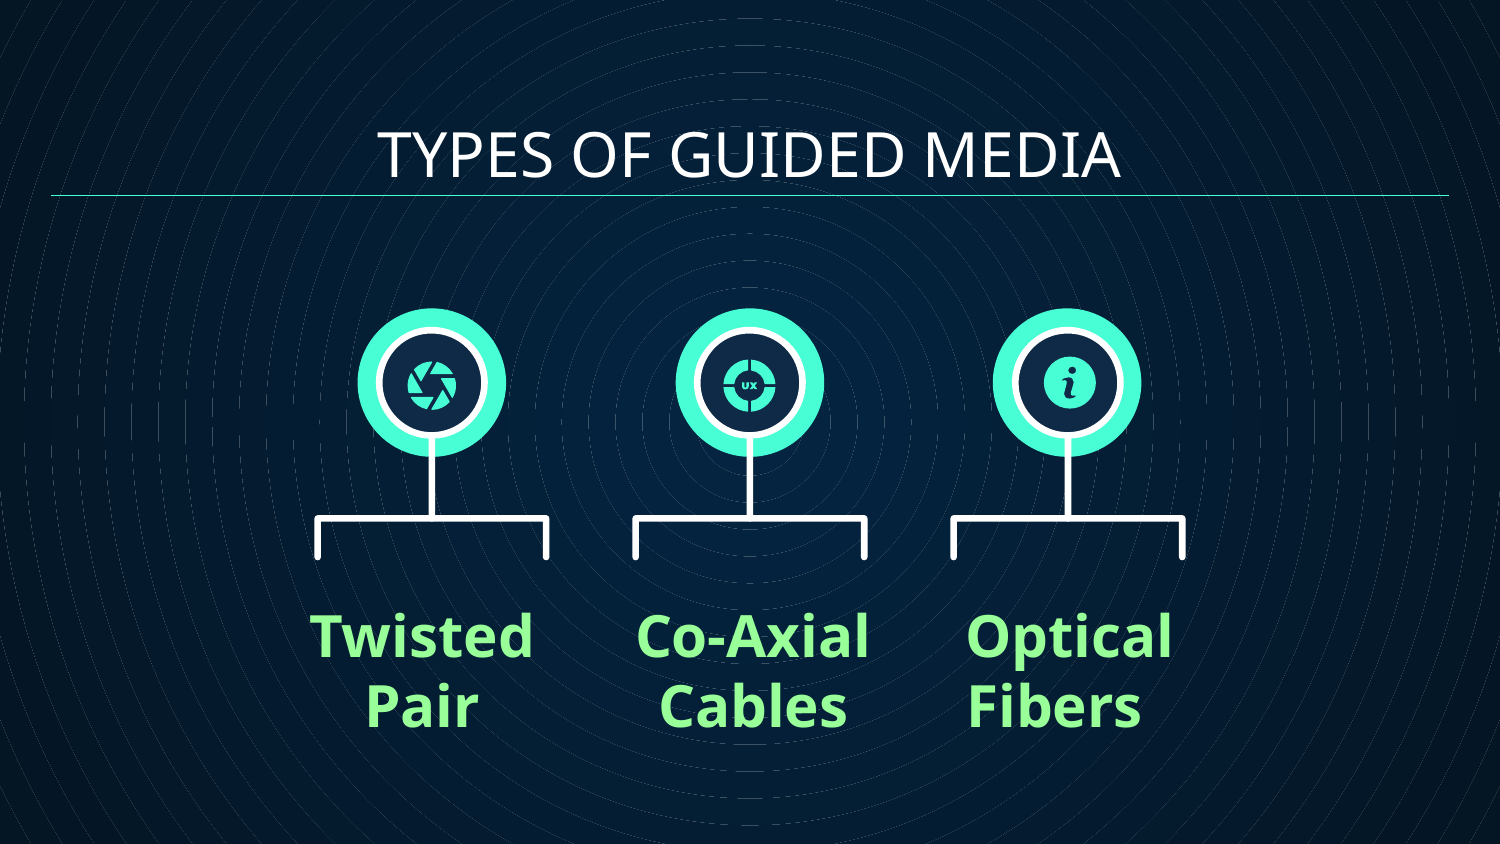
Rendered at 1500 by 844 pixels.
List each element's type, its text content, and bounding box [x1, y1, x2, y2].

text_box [723, 359, 776, 412]
text_box [675, 308, 825, 457]
text_box [428, 439, 436, 522]
text_box [632, 515, 748, 561]
text_box [1019, 334, 1117, 432]
title TYPES OF GUIDED MEDIA [51, 105, 1449, 195]
text_box [1070, 515, 1186, 561]
text_box [1043, 356, 1096, 409]
text_box [950, 515, 1066, 561]
text_box [752, 515, 868, 561]
text_box [693, 326, 806, 439]
text_box [1012, 326, 1124, 439]
text_box [314, 515, 430, 561]
text_box [357, 308, 507, 457]
text_box Twisted Pair [282, 592, 562, 747]
text_box [992, 308, 1142, 457]
text_box Co-Axial Cables [610, 592, 896, 747]
text_box [434, 515, 550, 561]
text_box Optical Fibers [939, 592, 1201, 747]
text_box [383, 334, 481, 432]
text_box [1064, 439, 1072, 522]
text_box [407, 361, 457, 411]
text_box [746, 439, 754, 522]
text_box [375, 326, 488, 439]
text_box [701, 334, 799, 432]
title TYPES OF GUIDED MEDIA [51, 202, 1449, 206]
